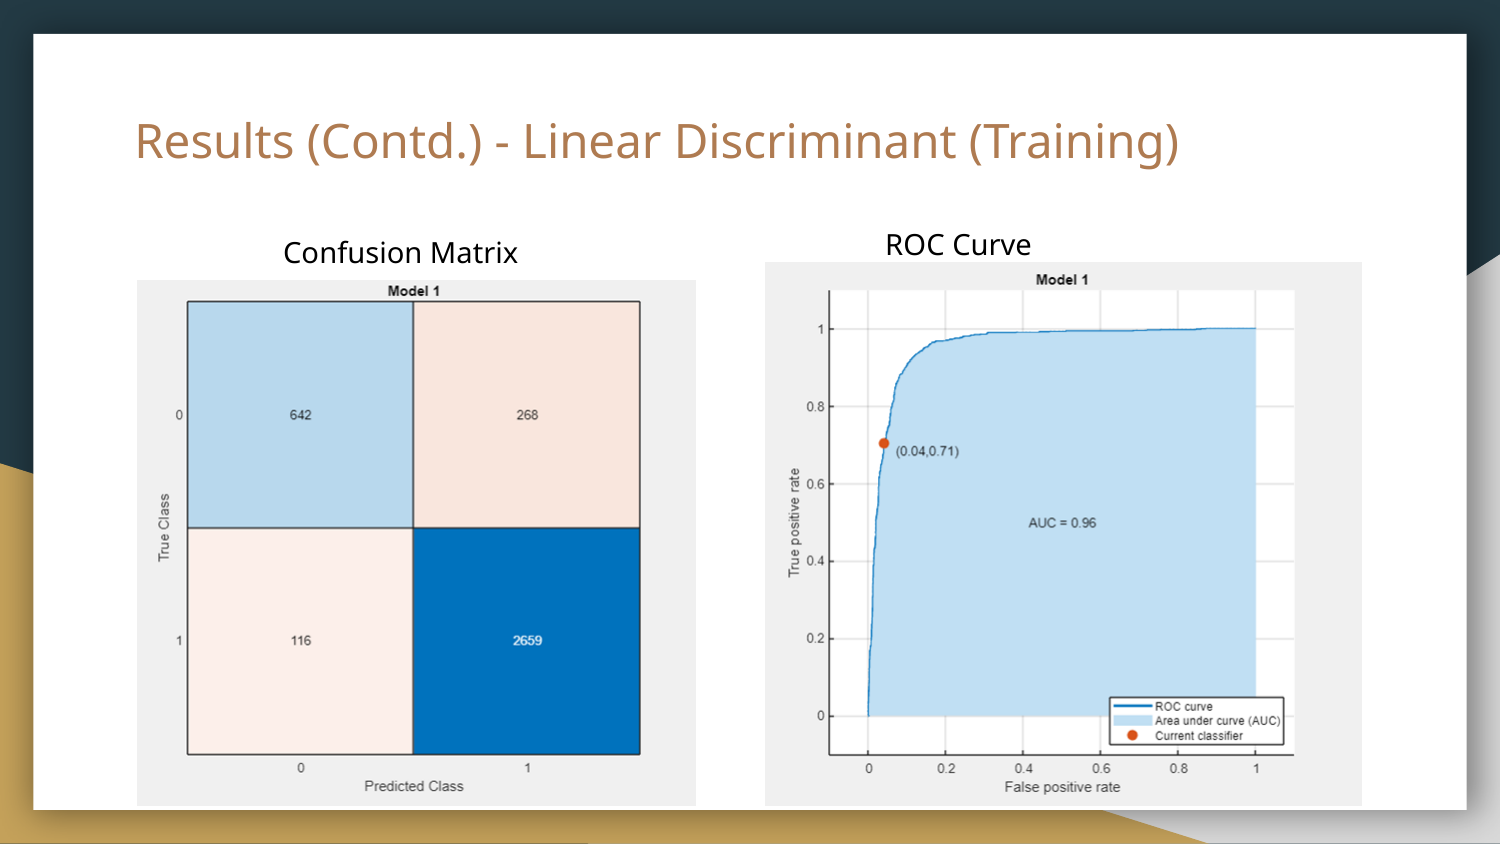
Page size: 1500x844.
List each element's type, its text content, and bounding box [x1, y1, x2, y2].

text_box ROC Curve [870, 210, 1175, 260]
text_box Confusion Matrix [268, 218, 573, 278]
picture [137, 280, 697, 806]
picture [765, 262, 1363, 806]
title Results (Contd.) - Linear Discriminant (Training) [119, 95, 1381, 184]
